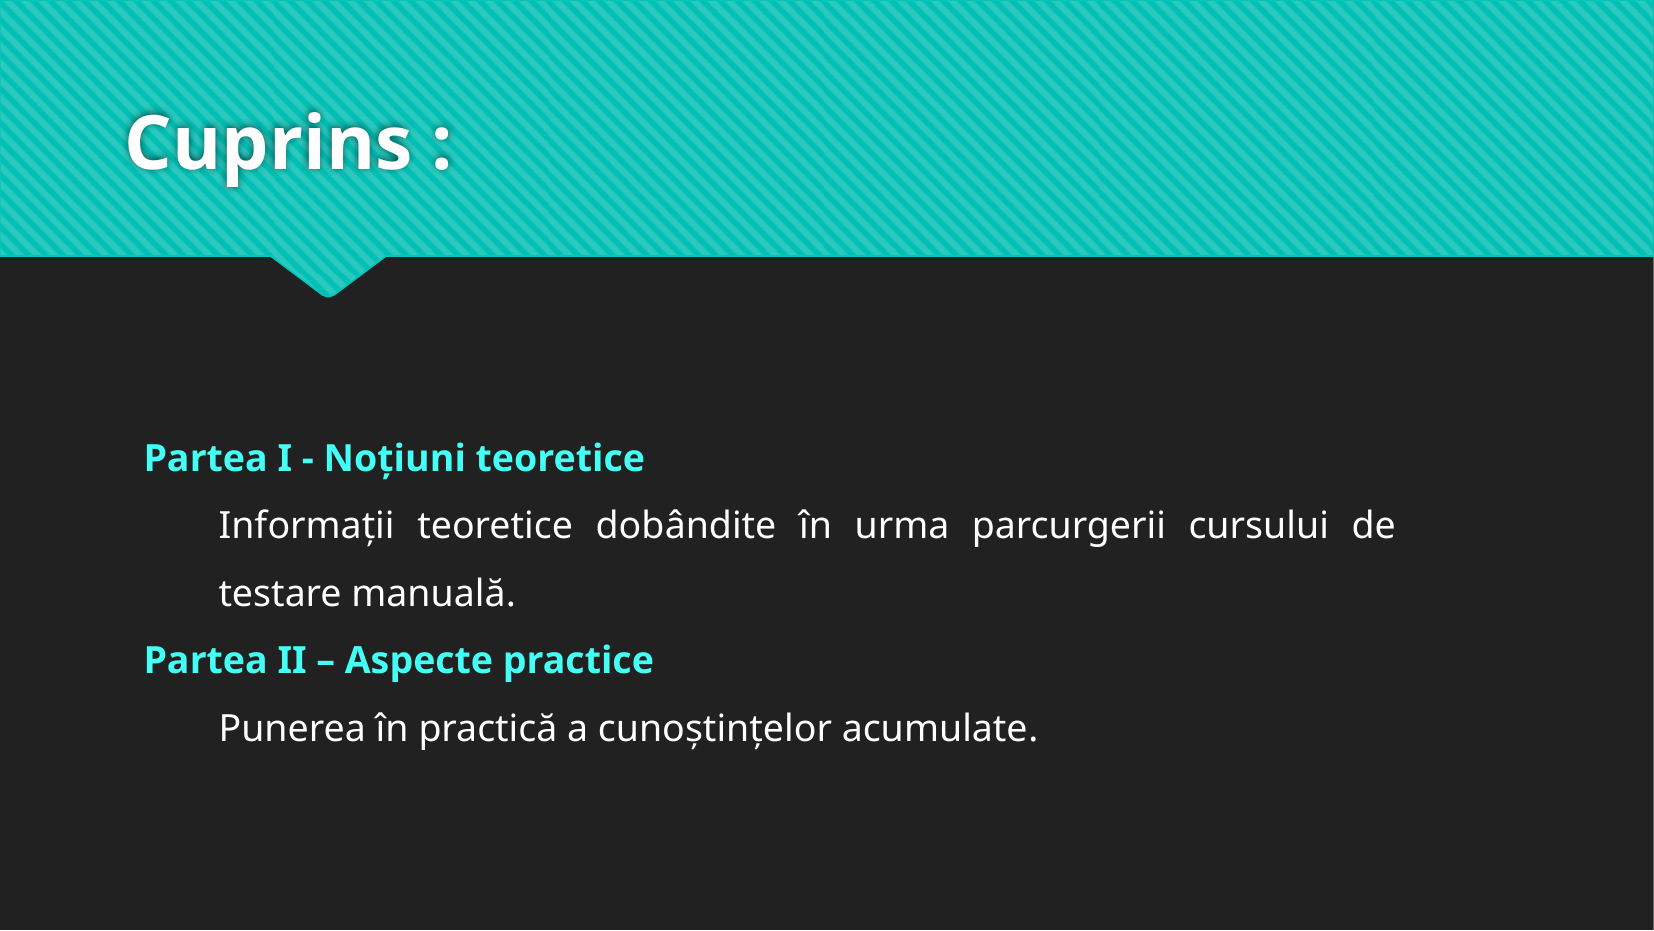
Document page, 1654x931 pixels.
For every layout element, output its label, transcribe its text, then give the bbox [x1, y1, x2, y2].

title Cuprins : [109, 60, 479, 193]
text_box Partea I - Noțiuni teoretice Informații teoretice dobândite în urma parcurgerii cursului de testare manuală. Partea II – Aspecte practice Punerea în practică a cunoștințelor acumulate. [128, 403, 1412, 756]
